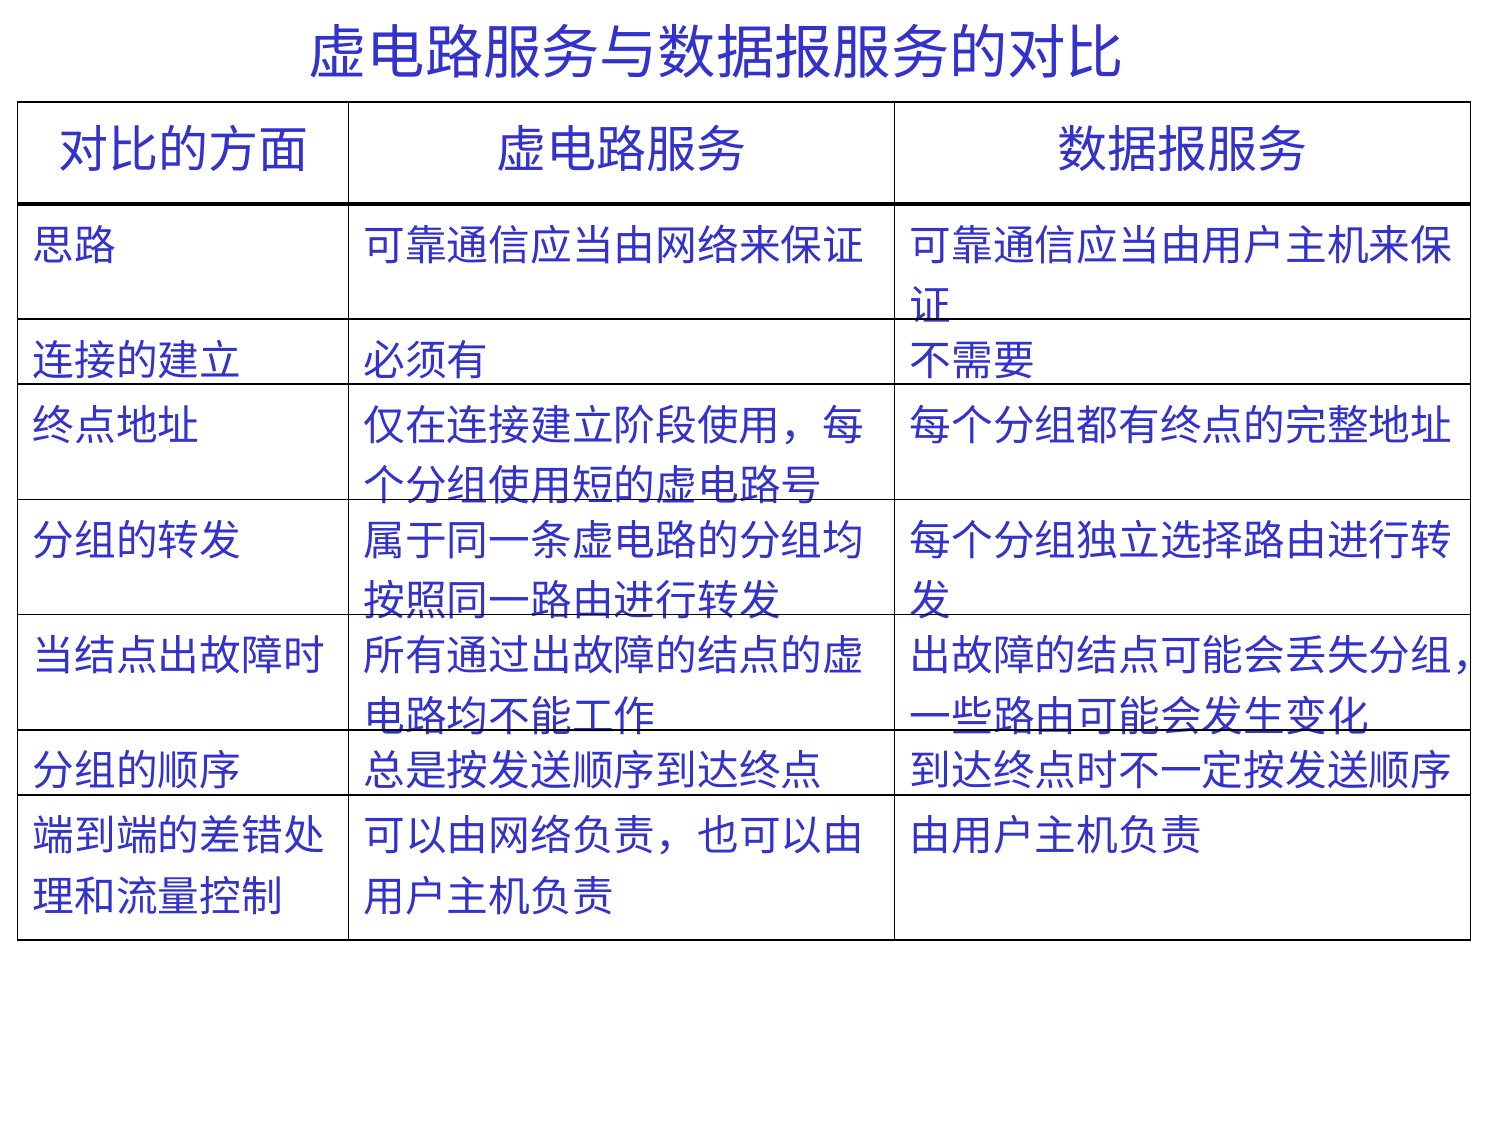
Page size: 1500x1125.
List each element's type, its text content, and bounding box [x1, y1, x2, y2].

table_cell 所有通过出故障的结点的虚电路均不能工作 [349, 615, 894, 729]
table_cell 终点地址 [18, 385, 348, 499]
table_cell 不需要 [895, 320, 1470, 383]
table_cell 由用户主机负责 [895, 796, 1470, 939]
table_cell 可靠通信应当由用户主机来保证 [895, 206, 1470, 318]
table_header 对比的方面 [18, 103, 348, 202]
table_cell 仅在连接建立阶段使用，每个分组使用短的虚电路号 [349, 385, 894, 499]
table_cell 到达终点时不一定按发送顺序 [895, 731, 1470, 794]
table_cell 端到端的差错处理和流量控制 [18, 796, 348, 939]
table_cell 分组的转发 [18, 500, 348, 614]
table_cell 必须有 [349, 320, 894, 383]
table_cell 可以由网络负责，也可以由用户主机负责 [349, 796, 894, 939]
table_cell 出故障的结点可能会丢失分组，一些路由可能会发生变化 [895, 615, 1470, 729]
table_cell 总是按发送顺序到达终点 [349, 731, 894, 794]
table_cell 连接的建立 [18, 320, 348, 383]
table_cell 可靠通信应当由网络来保证 [349, 206, 894, 318]
table_header 数据报服务 [895, 103, 1470, 202]
table_cell 当结点出故障时 [18, 615, 348, 729]
table_cell 每个分组都有终点的完整地址 [895, 385, 1470, 499]
text_box 虚电路服务与数据报服务的对比 [293, 7, 1139, 93]
table_cell 每个分组独立选择路由进行转发 [895, 500, 1470, 614]
table_cell 属于同一条虚电路的分组均按照同一路由进行转发 [349, 500, 894, 614]
table_header 虚电路服务 [349, 103, 894, 202]
table_cell 思路 [18, 206, 348, 318]
table_cell 分组的顺序 [18, 731, 348, 794]
